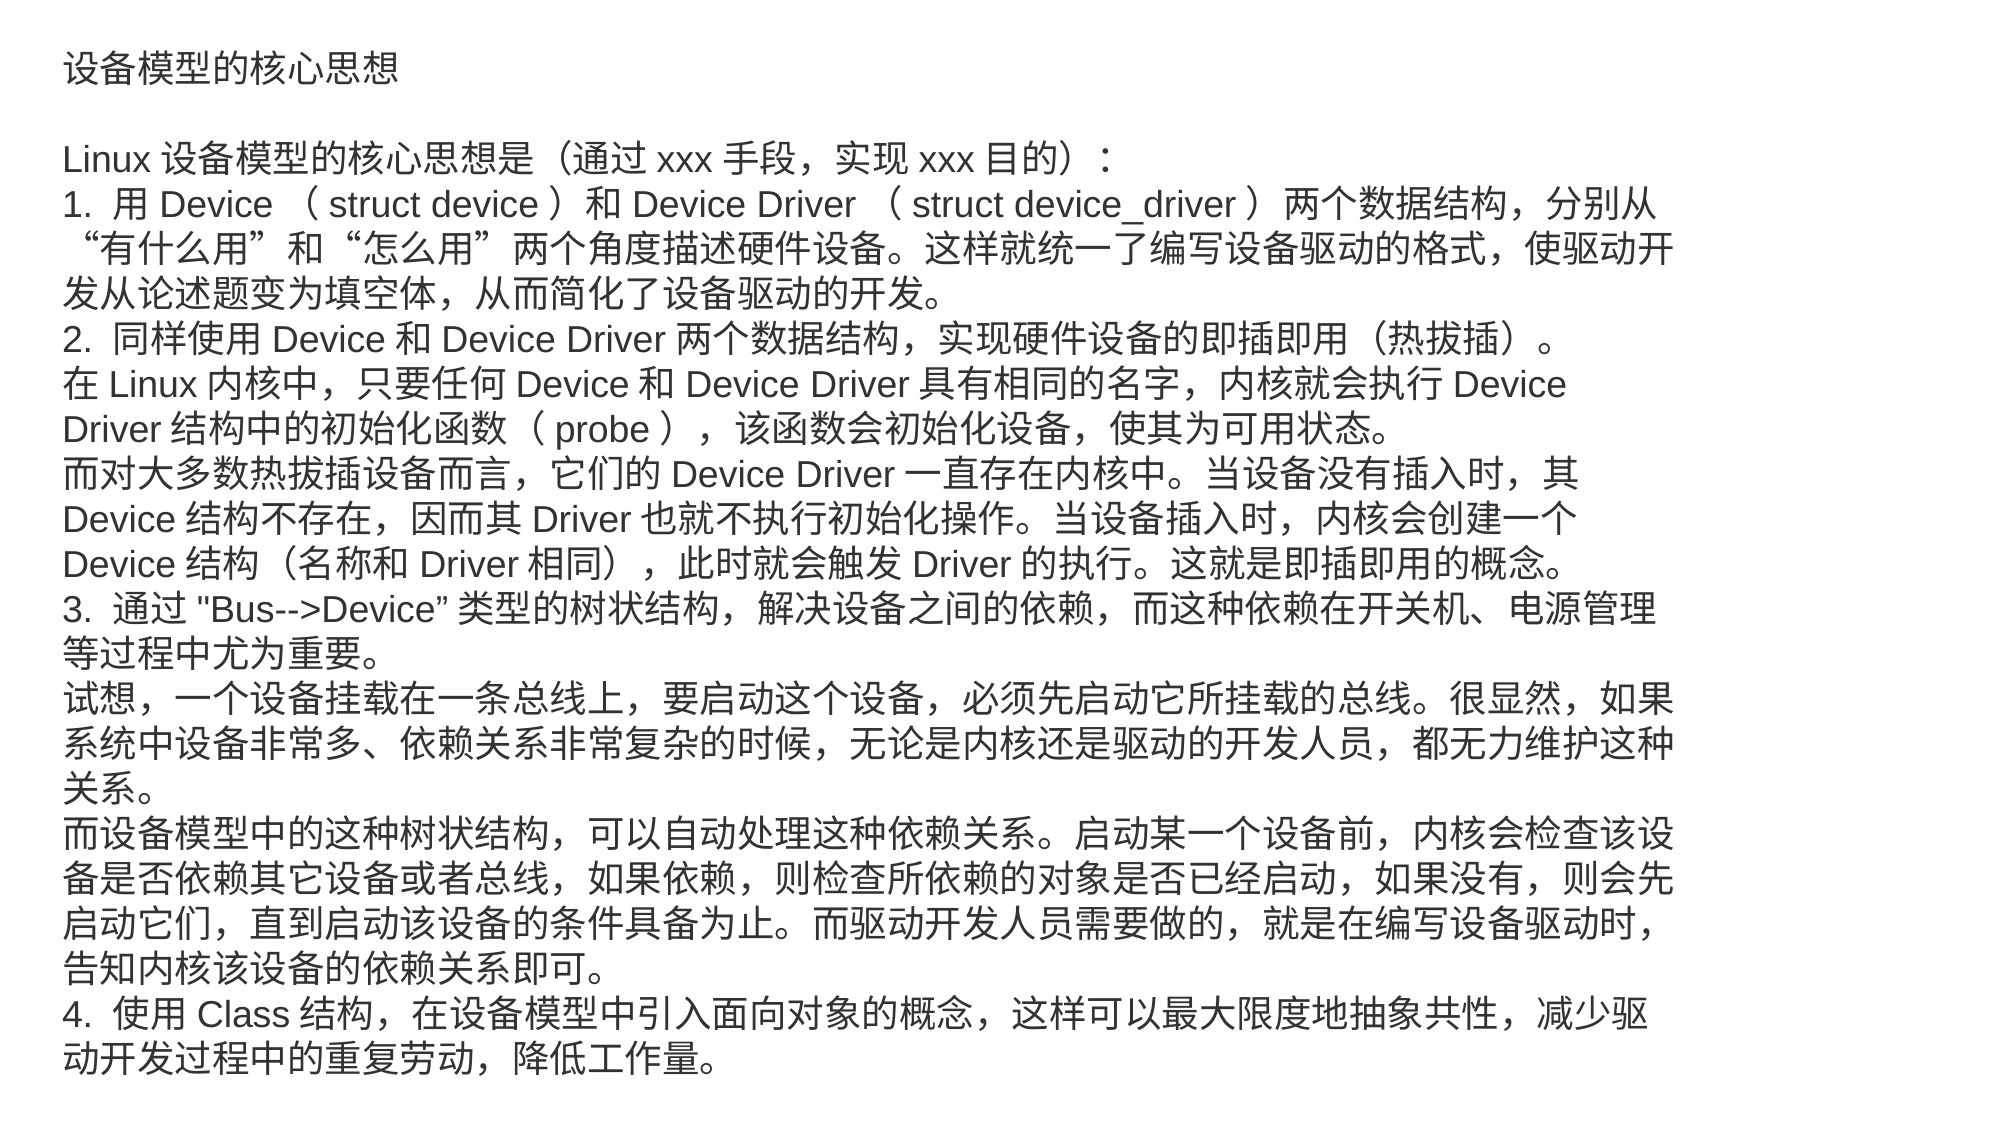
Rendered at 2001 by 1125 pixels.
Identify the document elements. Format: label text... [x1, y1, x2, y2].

text_box [60, 387, 112, 494]
text_box 设备模型的核心思想 Linux设备模型的核心思想是（通过xxx手段，实现xxx目的）： 1. 用Device（struct device）和Device Driver（struct device_driver）两个数据结构，分别从“有什么用”和“怎么用”两个角度描述硬件设备。这样就统一了编写设备驱动的格式，使驱动开发从论述题变为填空体，从而简化了设备驱动的开发。 2. 同样使用Device和Device Driver两个数据结构，实现硬件设备的即插即用（热拔插）。 在Linux内核中，只要任何Device和Device Driver具有相同的名字，内核就会执行Device Driver结构中的初始化函数（probe），该函数会初始化设备，使其为可用状态。 而对大多数热拔插设备而言，它们的Device Driver一直存在内核中。当设备没有插入时，其Device结构不存在，因而其Driver也就不执行初始化操作。当设备插入时，内核会创建一个Device结构（名称和Driver相同），此时就会触发Driver的执行。这就是即插即用的概念。 3. 通过"Bus-->Device”类型的树状结构，解决设备之间的依赖，而这种依赖在开关机、电源管理等过程中尤为重要。 试想，一个设备挂载在一条总线上，要启动这个设备，必须先启动它所挂载的总线。很显然，如果系统中设备非常多、依赖关系非常复杂的时候，无论是内核还是驱动的开发人员，都无力维护这种关系。 而设备模型中的这种树状结构，可以自动处理这种依赖关系。启动某一个设备前，内核会检查该设备是否依赖其它设备或者总线，如果依赖，则检查所依赖的对象是否已经启动，如果没有，则会先启动它们，直到启动该设备的条件具备为止。而驱动开发人员需要做的，就是在编写设备驱动时，告知内核该设备的依赖关系即可。 4. 使用Class结构，在设备模型中引入面向对象的概念，这样可以最大限度地抽象共性，减少驱动开发过程中的重复劳动，降低工作量。 [47, 37, 1692, 1088]
